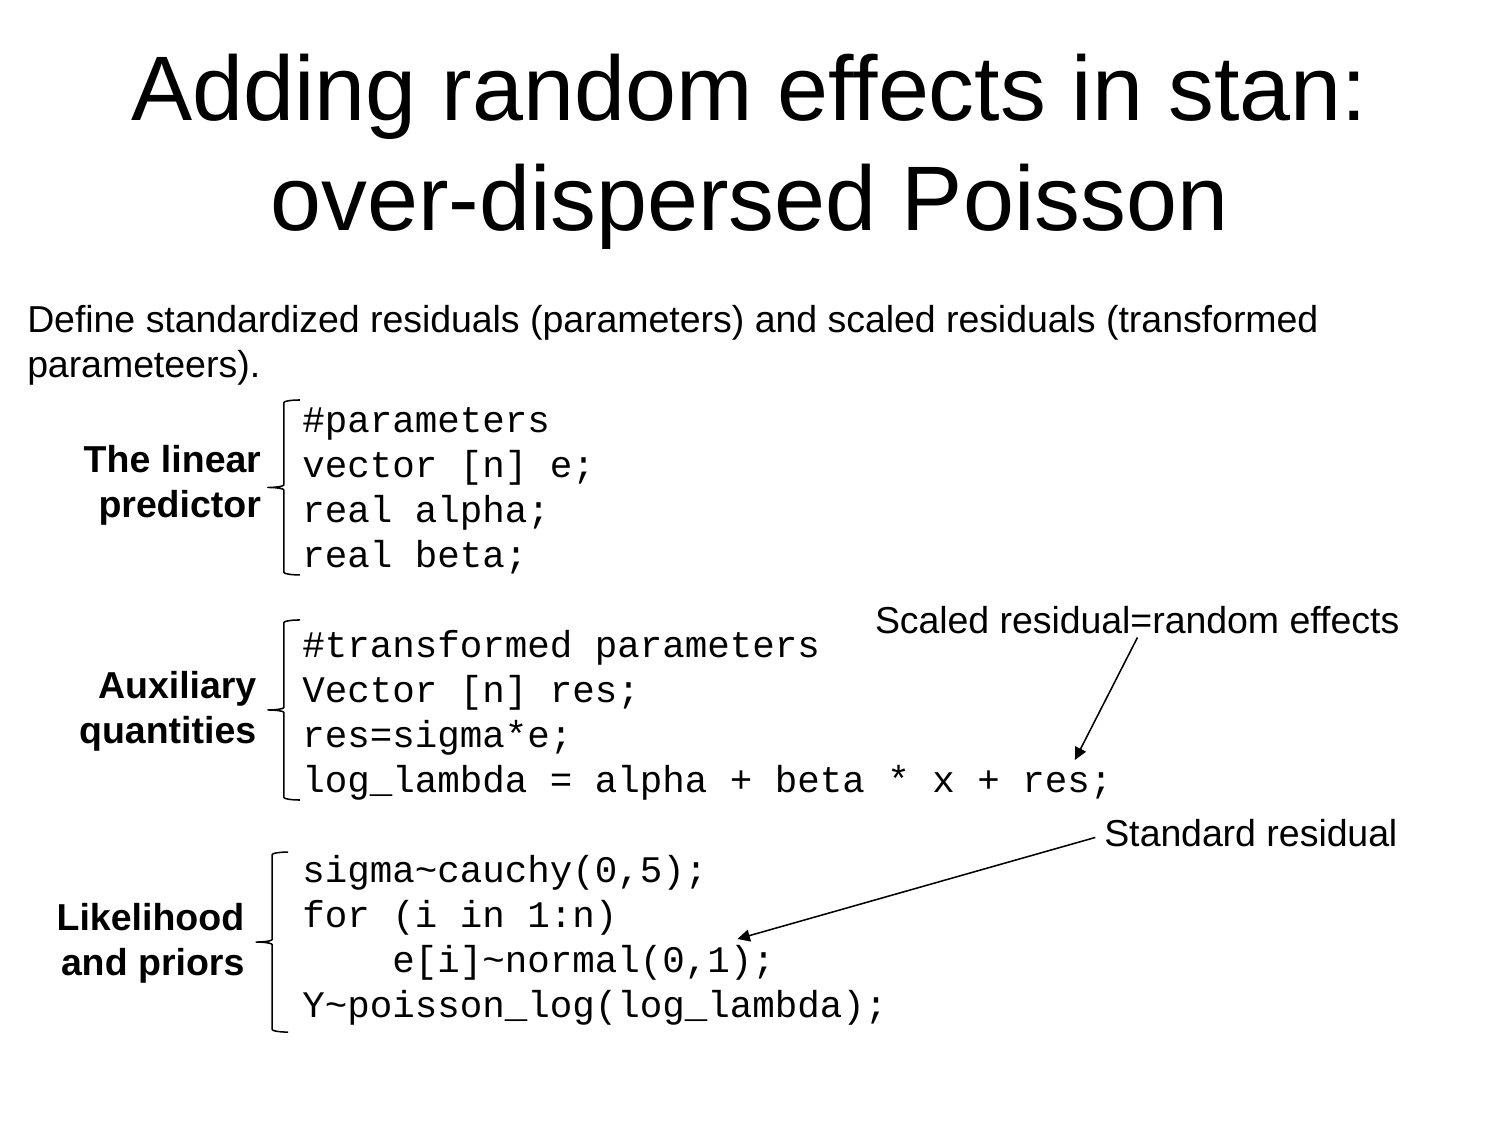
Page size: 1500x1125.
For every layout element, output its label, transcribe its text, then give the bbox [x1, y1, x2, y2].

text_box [1074, 637, 1138, 760]
text_box Define standardized residuals (parameters) and scaled residuals (transformed parameteers). [12, 287, 1463, 393]
text_box [256, 852, 289, 1033]
text_box The linear predictor [20, 427, 276, 533]
text_box Likelihood and priors [3, 885, 260, 991]
text_box Standard residual [1089, 801, 1413, 862]
text_box Scaled residual=random effects [860, 588, 1415, 649]
title Adding random effects in stan: over-dispersed Poisson [75, 45, 1425, 233]
text_box [267, 619, 300, 801]
text_box [276, 399, 300, 575]
text_box #parameters vector [n] e; real alpha; real beta; #transformed parameters Vector [n] res; res=sigma*e; log_lambda = alpha + beta * x + res; sigma~cauchy(0,5); for (i in 1:n) e[i]~normal(0,1); Y~poisson_log(log_lambda); [287, 393, 1363, 1033]
text_box Auxiliary quantities [15, 653, 272, 759]
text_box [737, 837, 1096, 940]
